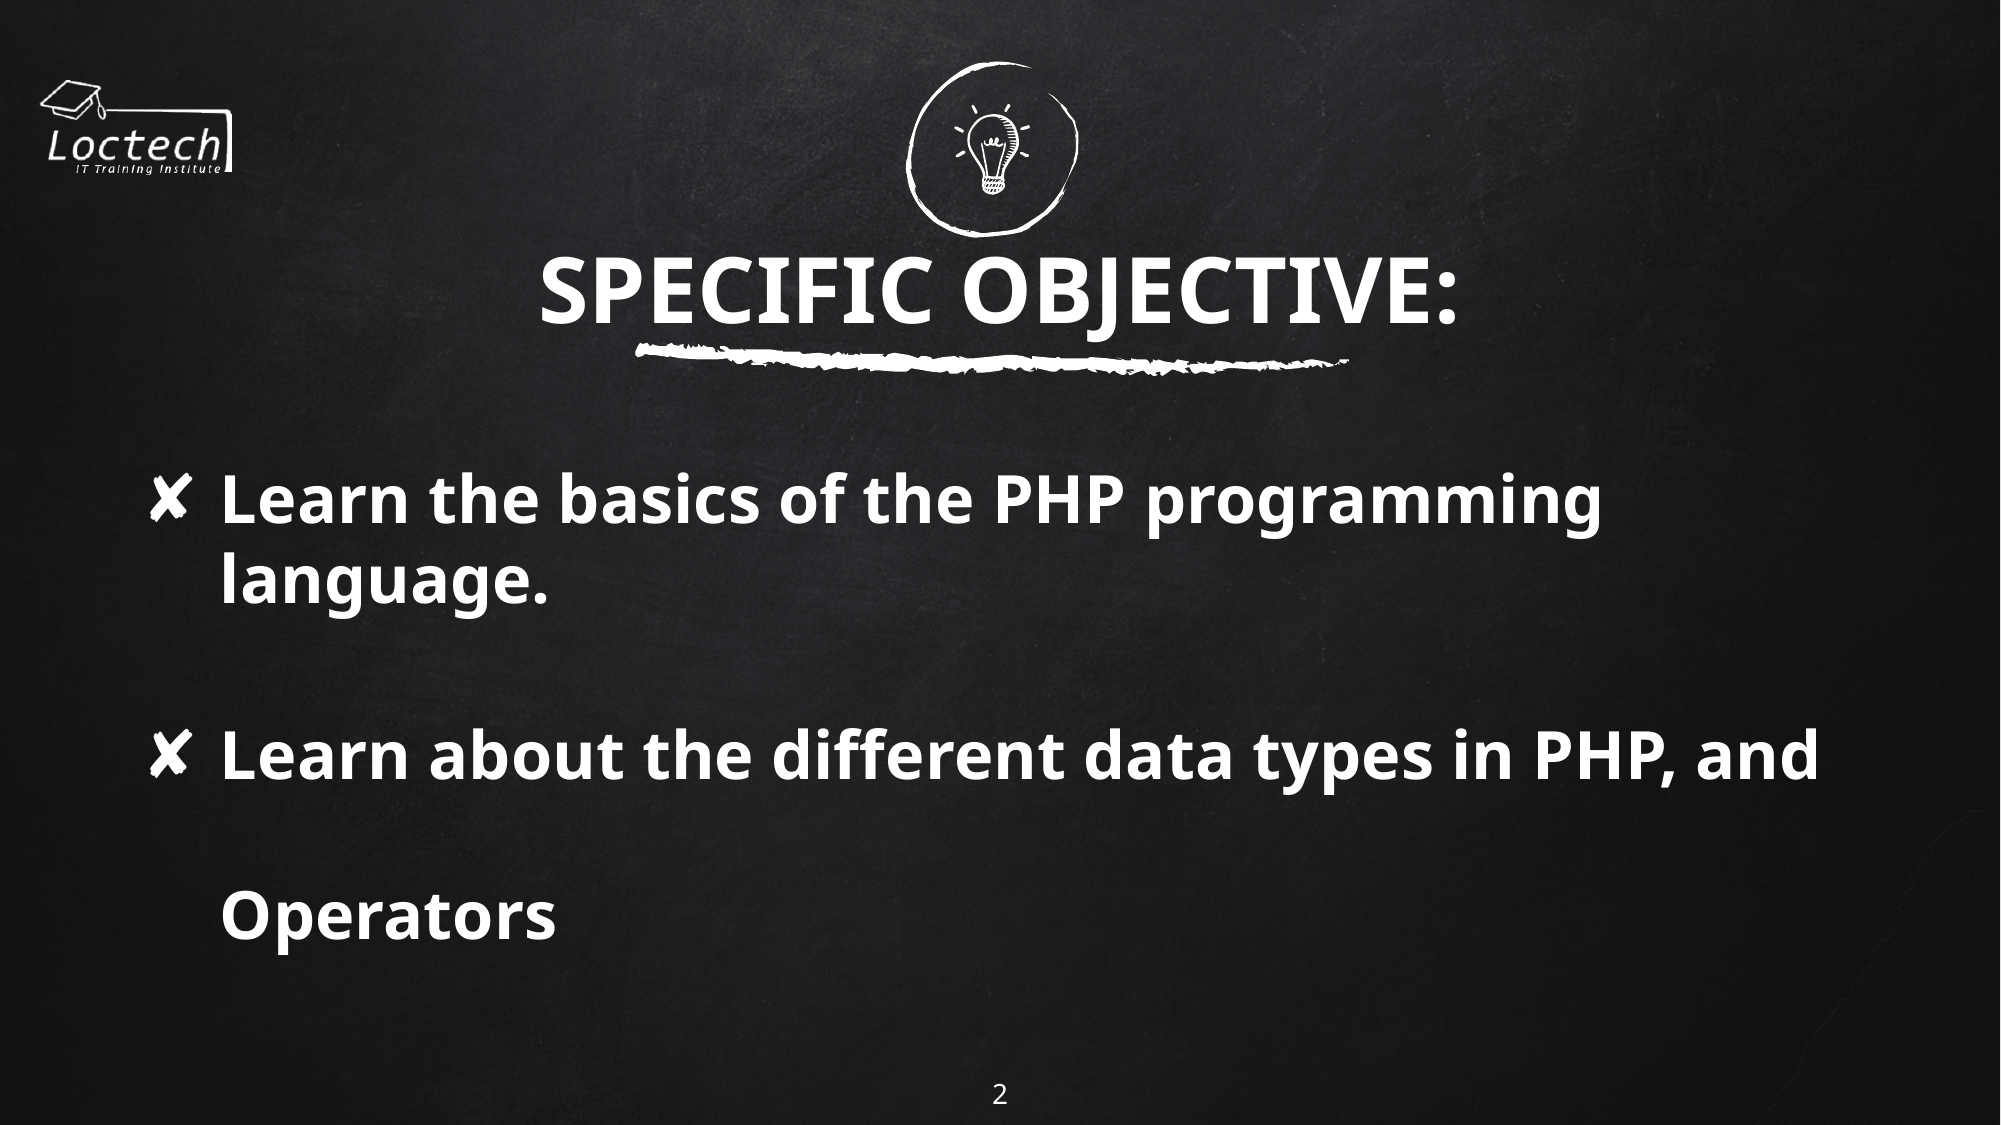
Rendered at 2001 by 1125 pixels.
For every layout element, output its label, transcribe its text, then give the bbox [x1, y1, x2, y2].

text_box [1004, 104, 1011, 112]
text_box [971, 104, 978, 114]
text_box [967, 114, 1019, 195]
picture [0, 0, 2001, 1125]
text_box [1019, 152, 1029, 158]
title SPECIFIC OBJECTIVE: [0, 211, 2000, 400]
text_box [905, 61, 1079, 238]
text_box [955, 150, 966, 158]
slide_number 2 [939, 1057, 1060, 1125]
text_box [635, 342, 1349, 376]
list Learn the basics of the PHP programming language. Learn about the different data types in PHP, and Operators [99, 436, 1900, 890]
text_box [1020, 125, 1030, 130]
text_box [954, 126, 964, 133]
